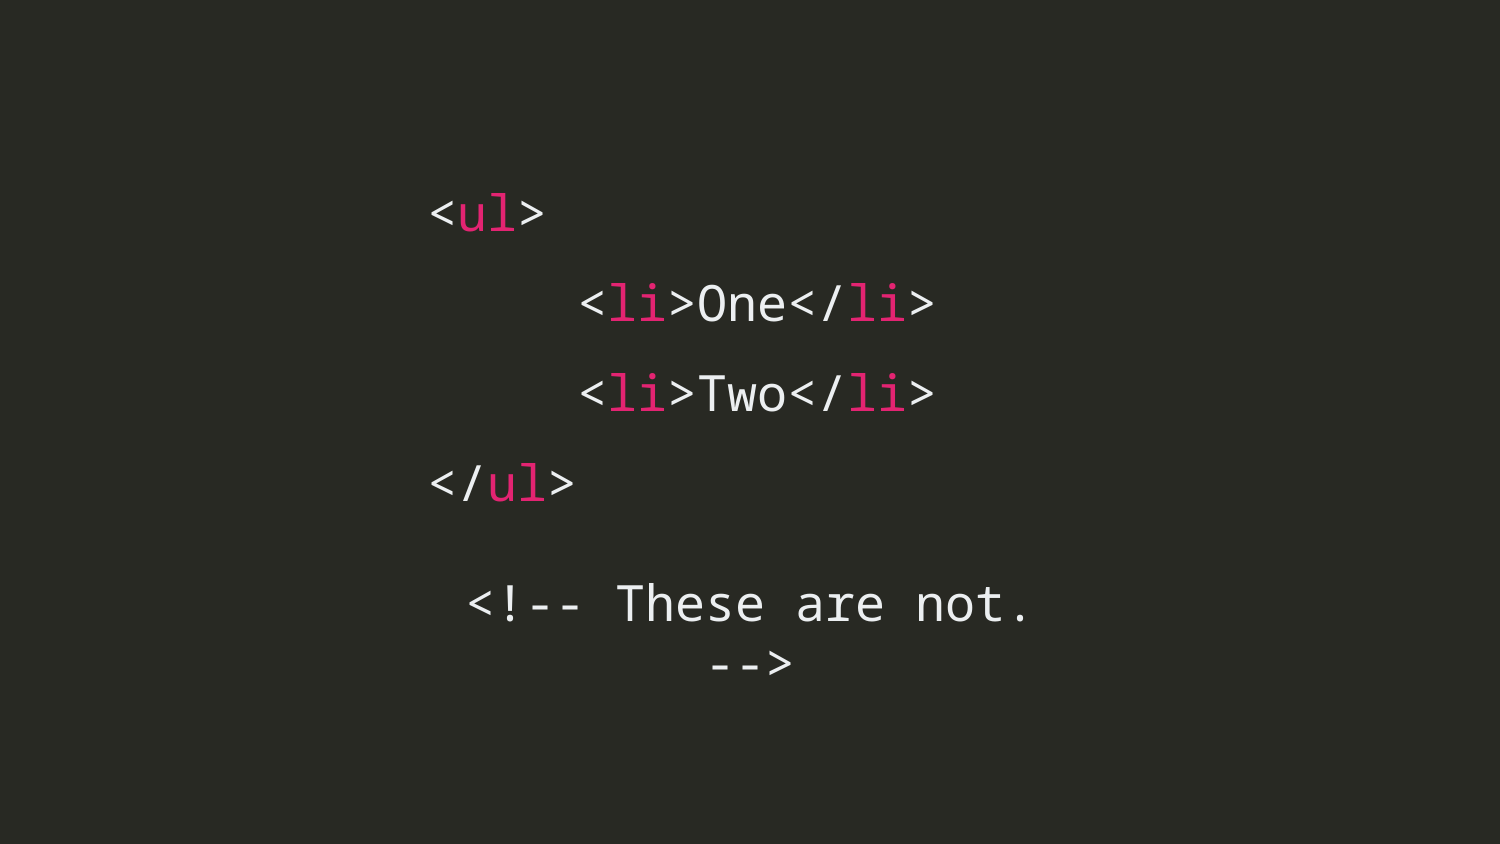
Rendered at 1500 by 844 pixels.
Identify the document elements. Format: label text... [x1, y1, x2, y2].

text_box <ul> <li>One</li> <li>Two</li> </ul> <!-- These are not. --> [412, 162, 1088, 682]
